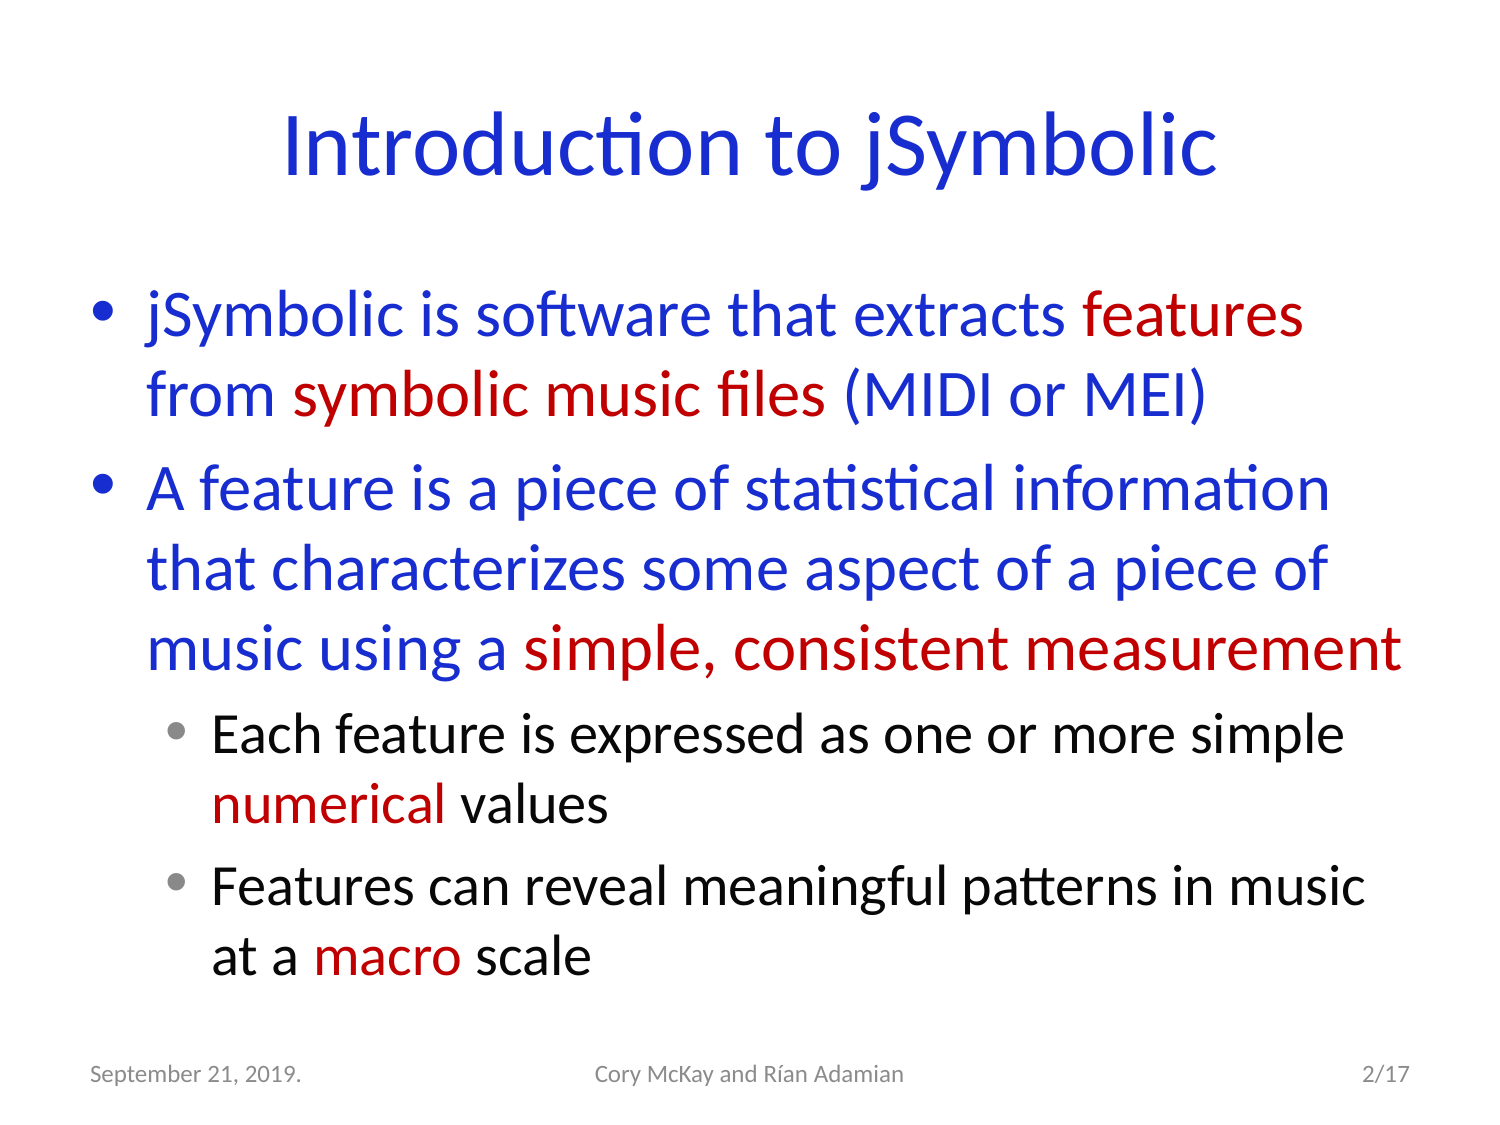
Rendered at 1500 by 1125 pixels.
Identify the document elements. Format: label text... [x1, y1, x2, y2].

list jSymbolic is software that extracts features from symbolic music files (MIDI or MEI) A feature is a piece of statistical information that characterizes some aspect of a piece of music using a simple, consistent measurement Each feature is expressed as one or more simple numerical values Features can reveal meaningful patterns in music at a macro scale [75, 262, 1425, 1005]
slide_number 2/17 [1074, 1042, 1425, 1103]
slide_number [75, 1042, 425, 1103]
title Introduction to jSymbolic [75, 45, 1425, 233]
footer Cory McKay and Rían Adamian [457, 1042, 1043, 1103]
